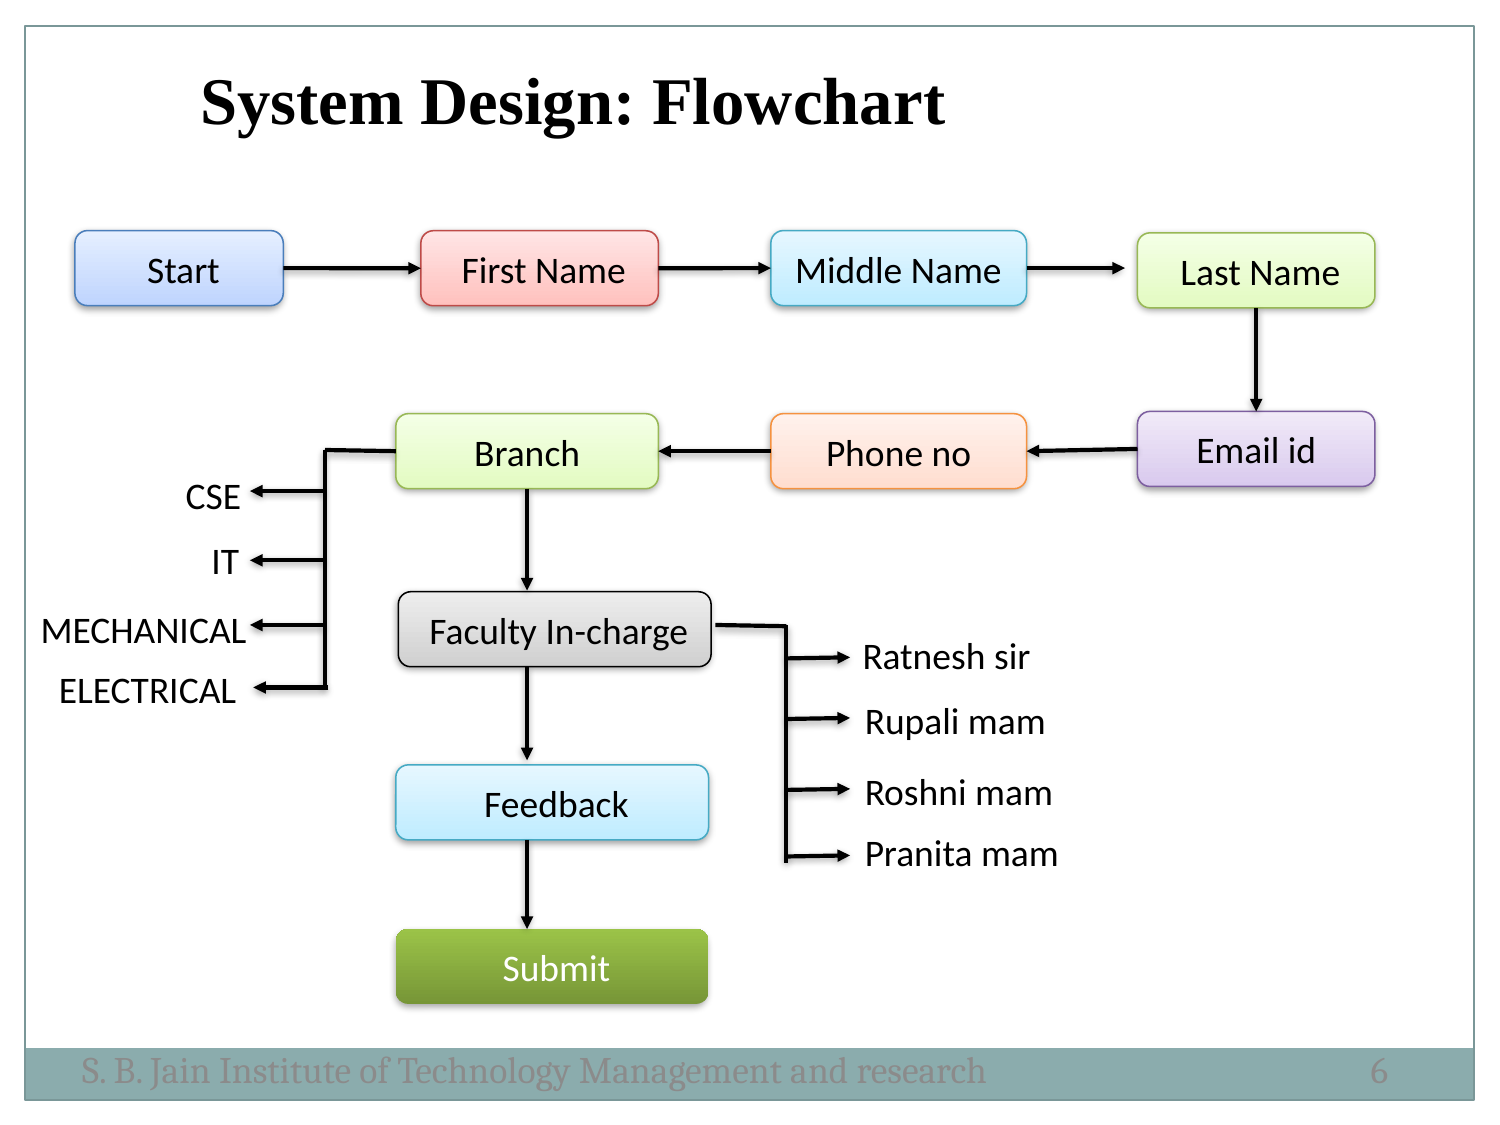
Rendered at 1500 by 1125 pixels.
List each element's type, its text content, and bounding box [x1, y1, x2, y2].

text_box Roshni mam [850, 760, 1105, 820]
text_box Rupali mam [850, 689, 1076, 750]
text_box Submit [395, 928, 709, 1004]
text_box CSE [170, 464, 296, 525]
text_box Middle Name [770, 229, 1028, 307]
text_box Ratnesh sir [847, 624, 1048, 685]
text_box System Design: Flowchart [75, 37, 1425, 138]
text_box Faculty In-charge [397, 590, 712, 668]
text_box First Name [420, 229, 660, 307]
text_box Feedback [394, 764, 710, 841]
text_box 6 [1355, 1012, 1452, 1125]
text_box IT [196, 529, 320, 590]
text_box Pranita mam [850, 821, 1105, 882]
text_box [1026, 448, 1138, 452]
text_box Phone no [770, 412, 1028, 490]
text_box Start [74, 229, 285, 307]
text_box MECHANICAL [25, 598, 288, 659]
text_box Email id [1136, 410, 1376, 488]
text_box Branch [395, 412, 660, 490]
text_box ELECTRICAL [44, 658, 270, 719]
text_box S. B. Jain Institute of Technology Management and research [67, 1012, 1163, 1125]
text_box Last Name [1136, 232, 1376, 309]
